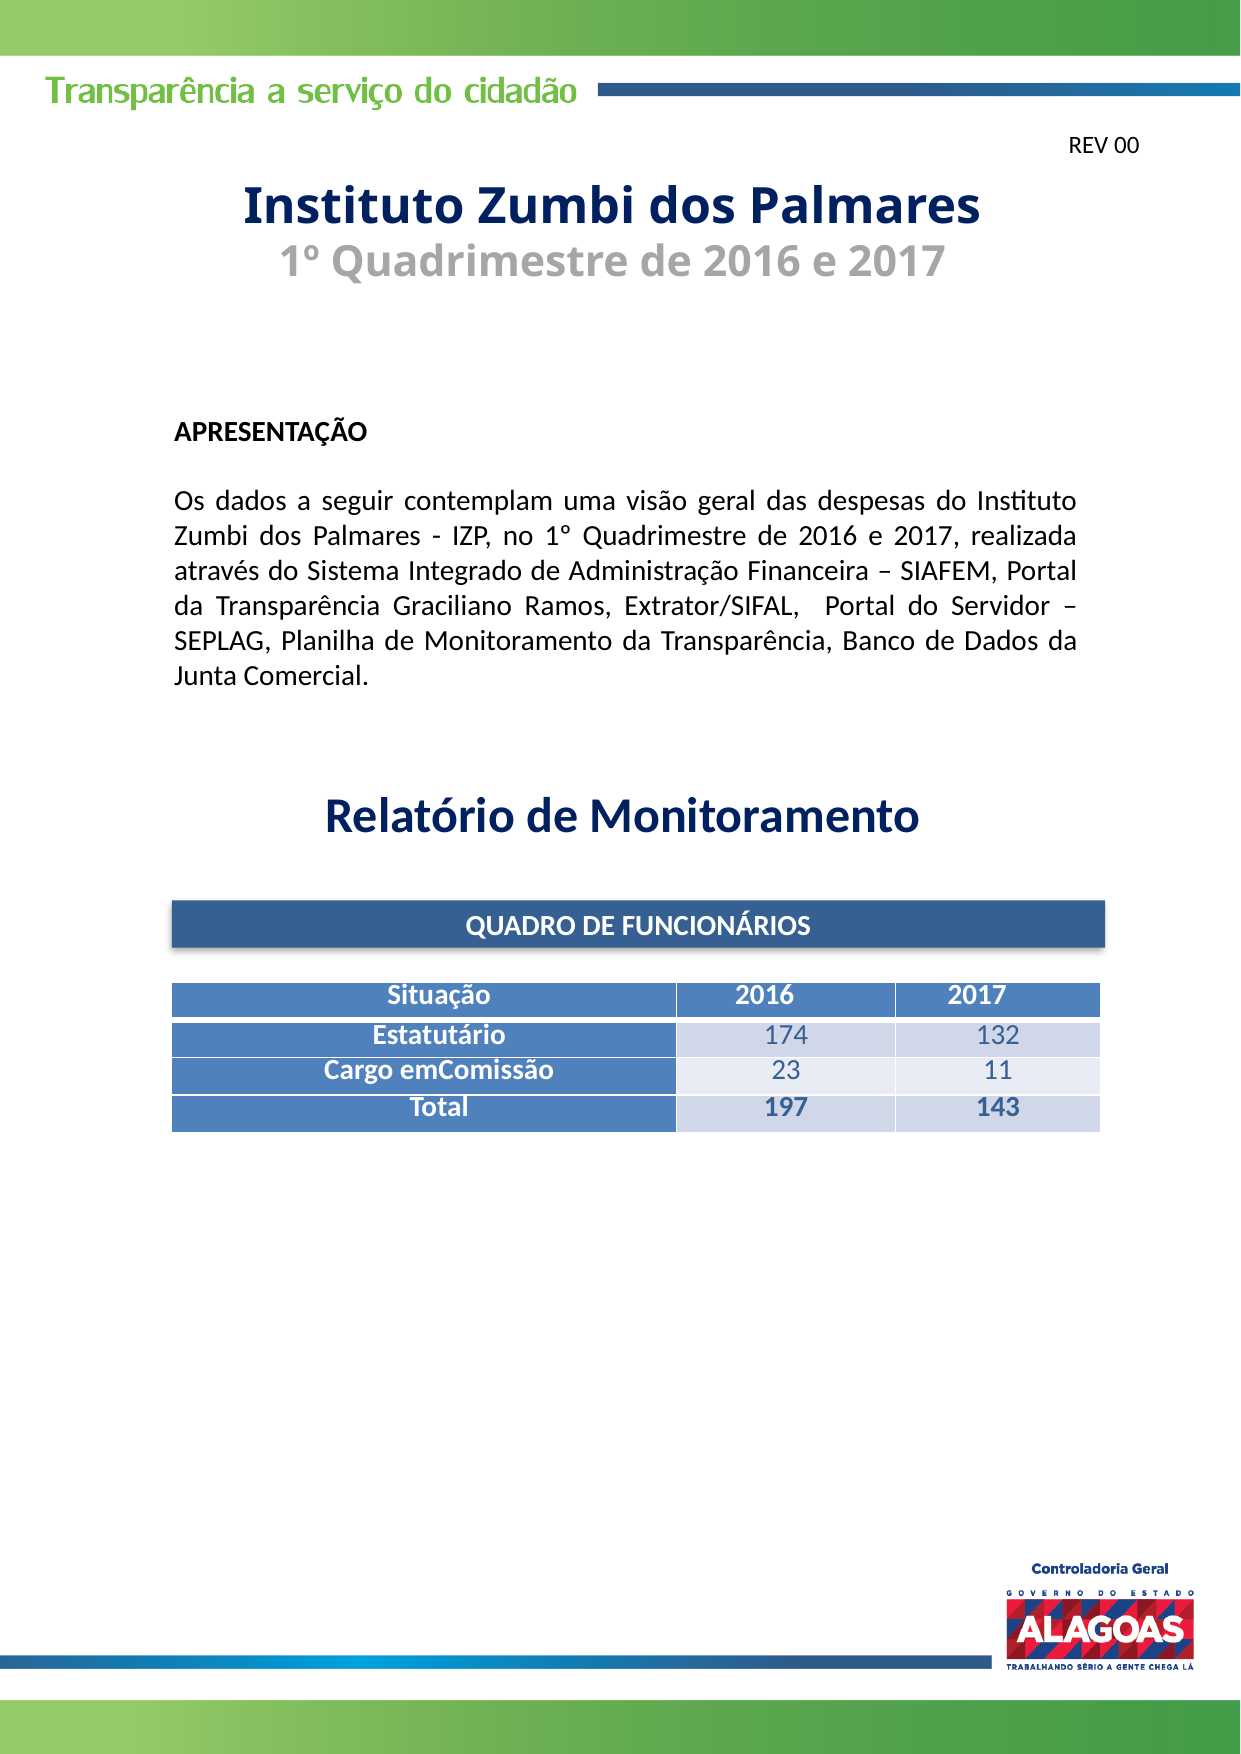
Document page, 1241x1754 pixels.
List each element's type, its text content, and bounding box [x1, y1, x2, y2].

table_header 2016 [677, 983, 895, 1017]
table_header Situação [172, 983, 676, 1017]
table_cell 23 [677, 1058, 895, 1094]
table_cell 132 [896, 1023, 1100, 1057]
table_cell Estatutário [172, 1023, 676, 1057]
table_cell 11 [896, 1058, 1100, 1094]
table_cell 143 [896, 1096, 1100, 1132]
table_header 2017 [896, 983, 1100, 1017]
picture [0, 0, 1241, 1754]
table_cell Total [172, 1096, 676, 1132]
text_box REV 00 [1053, 121, 1155, 166]
table_cell Cargo emComissão [172, 1058, 676, 1094]
table_cell 174 [677, 1023, 895, 1057]
table_cell 197 [677, 1096, 895, 1132]
text_box Relatório de Monitoramento [277, 747, 969, 878]
text_box QUADRO DE FUNCIONÁRIOS [170, 898, 1107, 950]
text_box Instituto Zumbi dos Palmares 1º Quadrimestre de 2016 e 2017 [144, 166, 1081, 345]
text_box APRESENTAÇÃO Os dados a seguir contemplam uma visão geral das despesas do Instituto Zumbi dos Palmares - IZP, no 1º Quadrimestre de 2016 e 2017, realizada através do Sistema Integrado de Administração Financeira – SIAFEM, Portal da Transparência Graciliano Ramos, Extrator/SIFAL, Portal do Servidor – SEPLAG, Planilha de Monitoramento da Transparência, Banco de Dados da Junta Comercial. [159, 404, 1093, 699]
